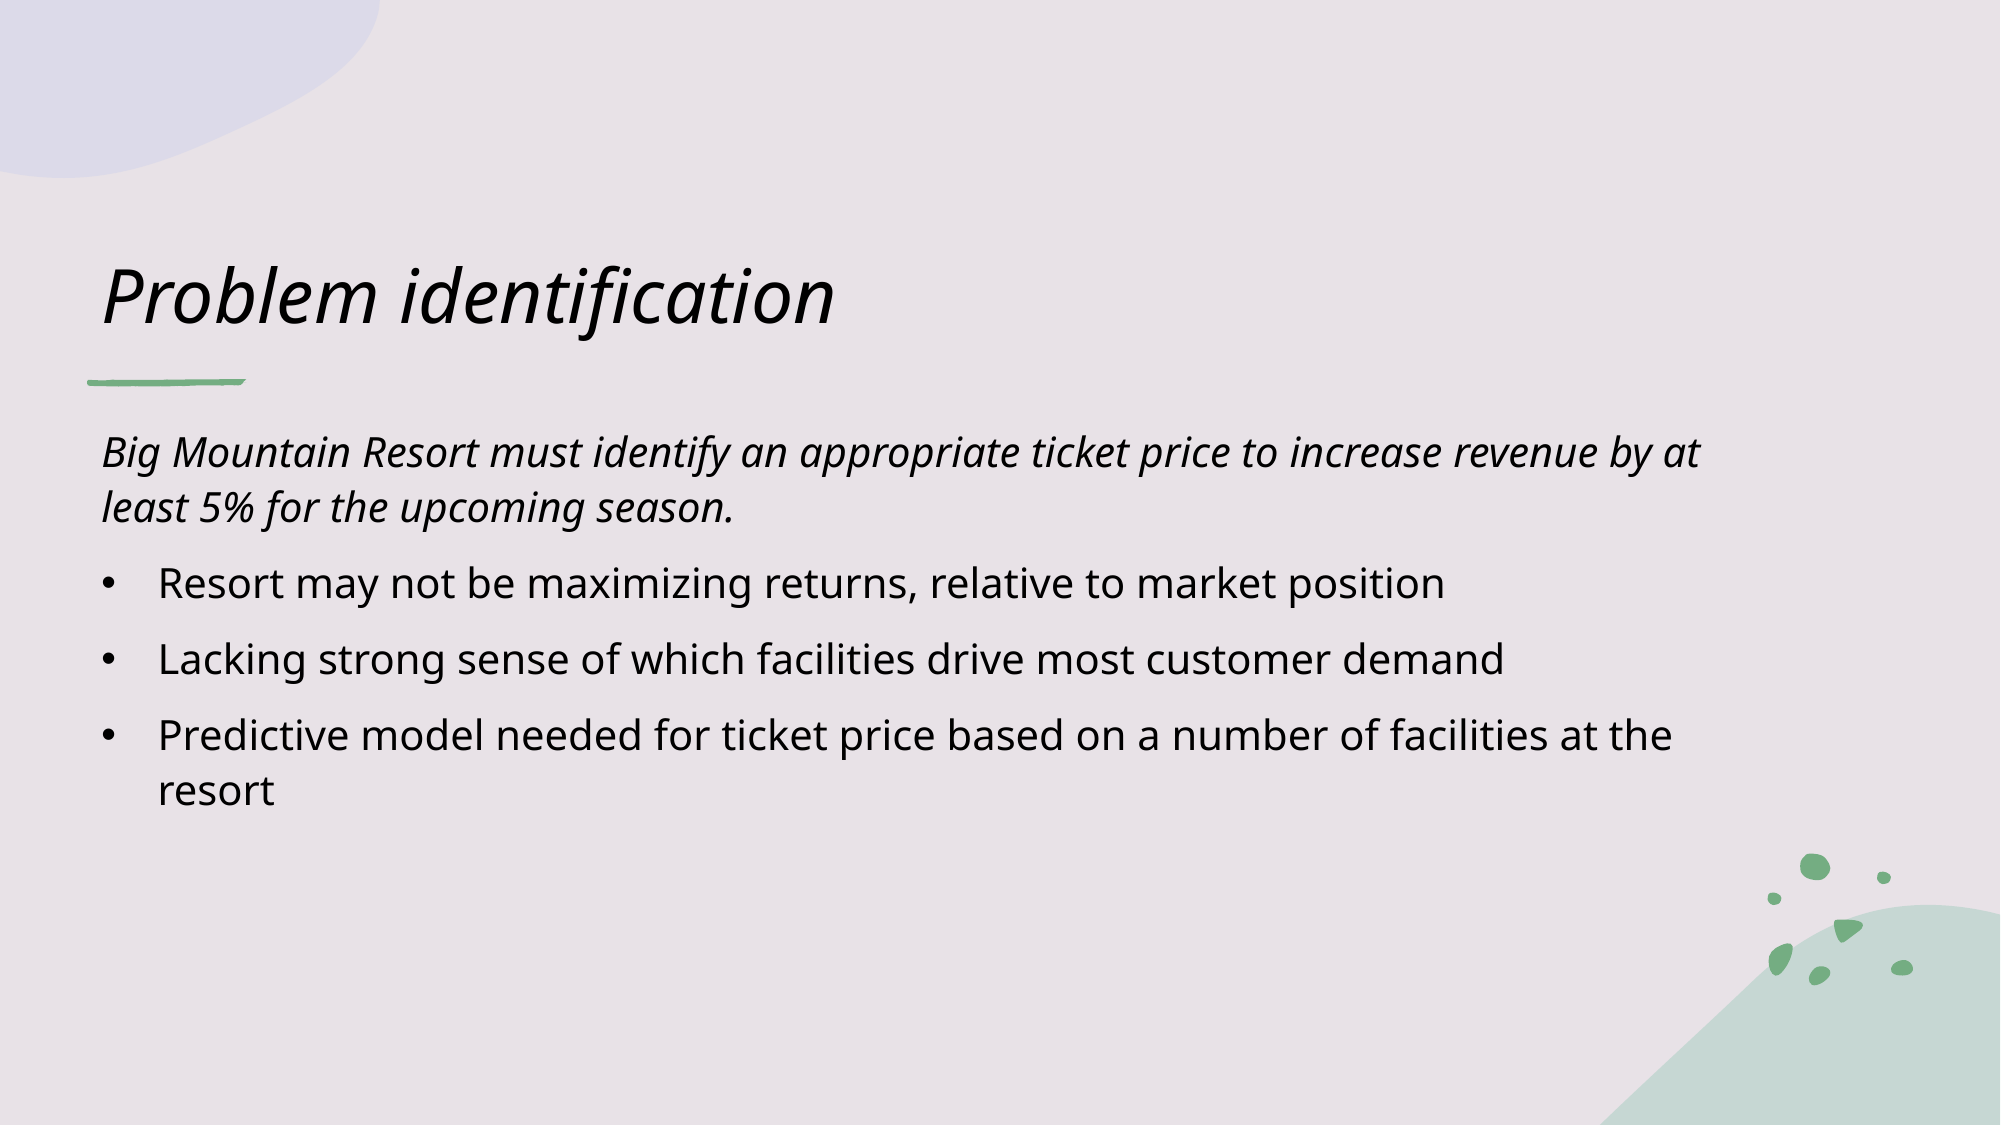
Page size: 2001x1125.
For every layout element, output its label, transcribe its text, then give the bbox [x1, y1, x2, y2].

list Big Mountain Resort must identify an appropriate ticket price to increase revenue by at least 5% for the upcoming season. Resort may not be maximizing returns, relative to market position Lacking strong sense of which facilities drive most customer demand Predictive model needed for ticket price based on a number of facilities at the resort [86, 413, 1740, 996]
title Problem identification [86, 129, 1740, 347]
